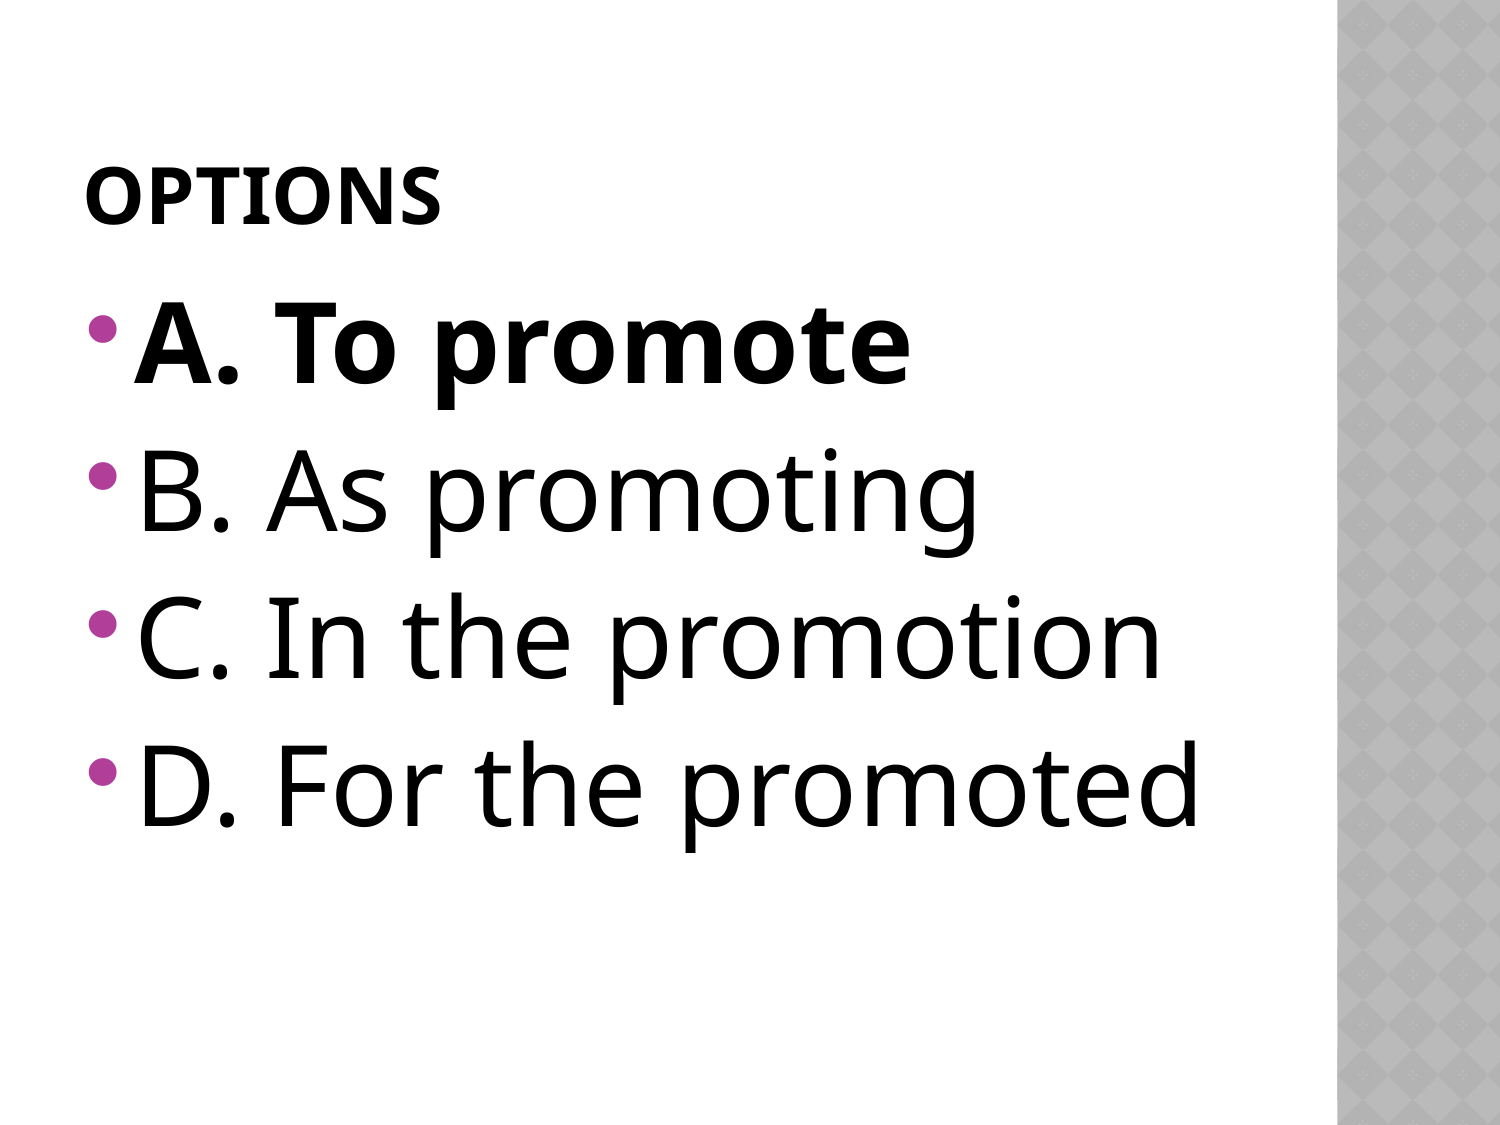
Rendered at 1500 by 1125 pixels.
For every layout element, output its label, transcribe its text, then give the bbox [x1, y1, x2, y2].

title options [75, 52, 1263, 240]
list A. To promote B. As promoting C. In the promotion D. For the promoted [75, 264, 1263, 1059]
